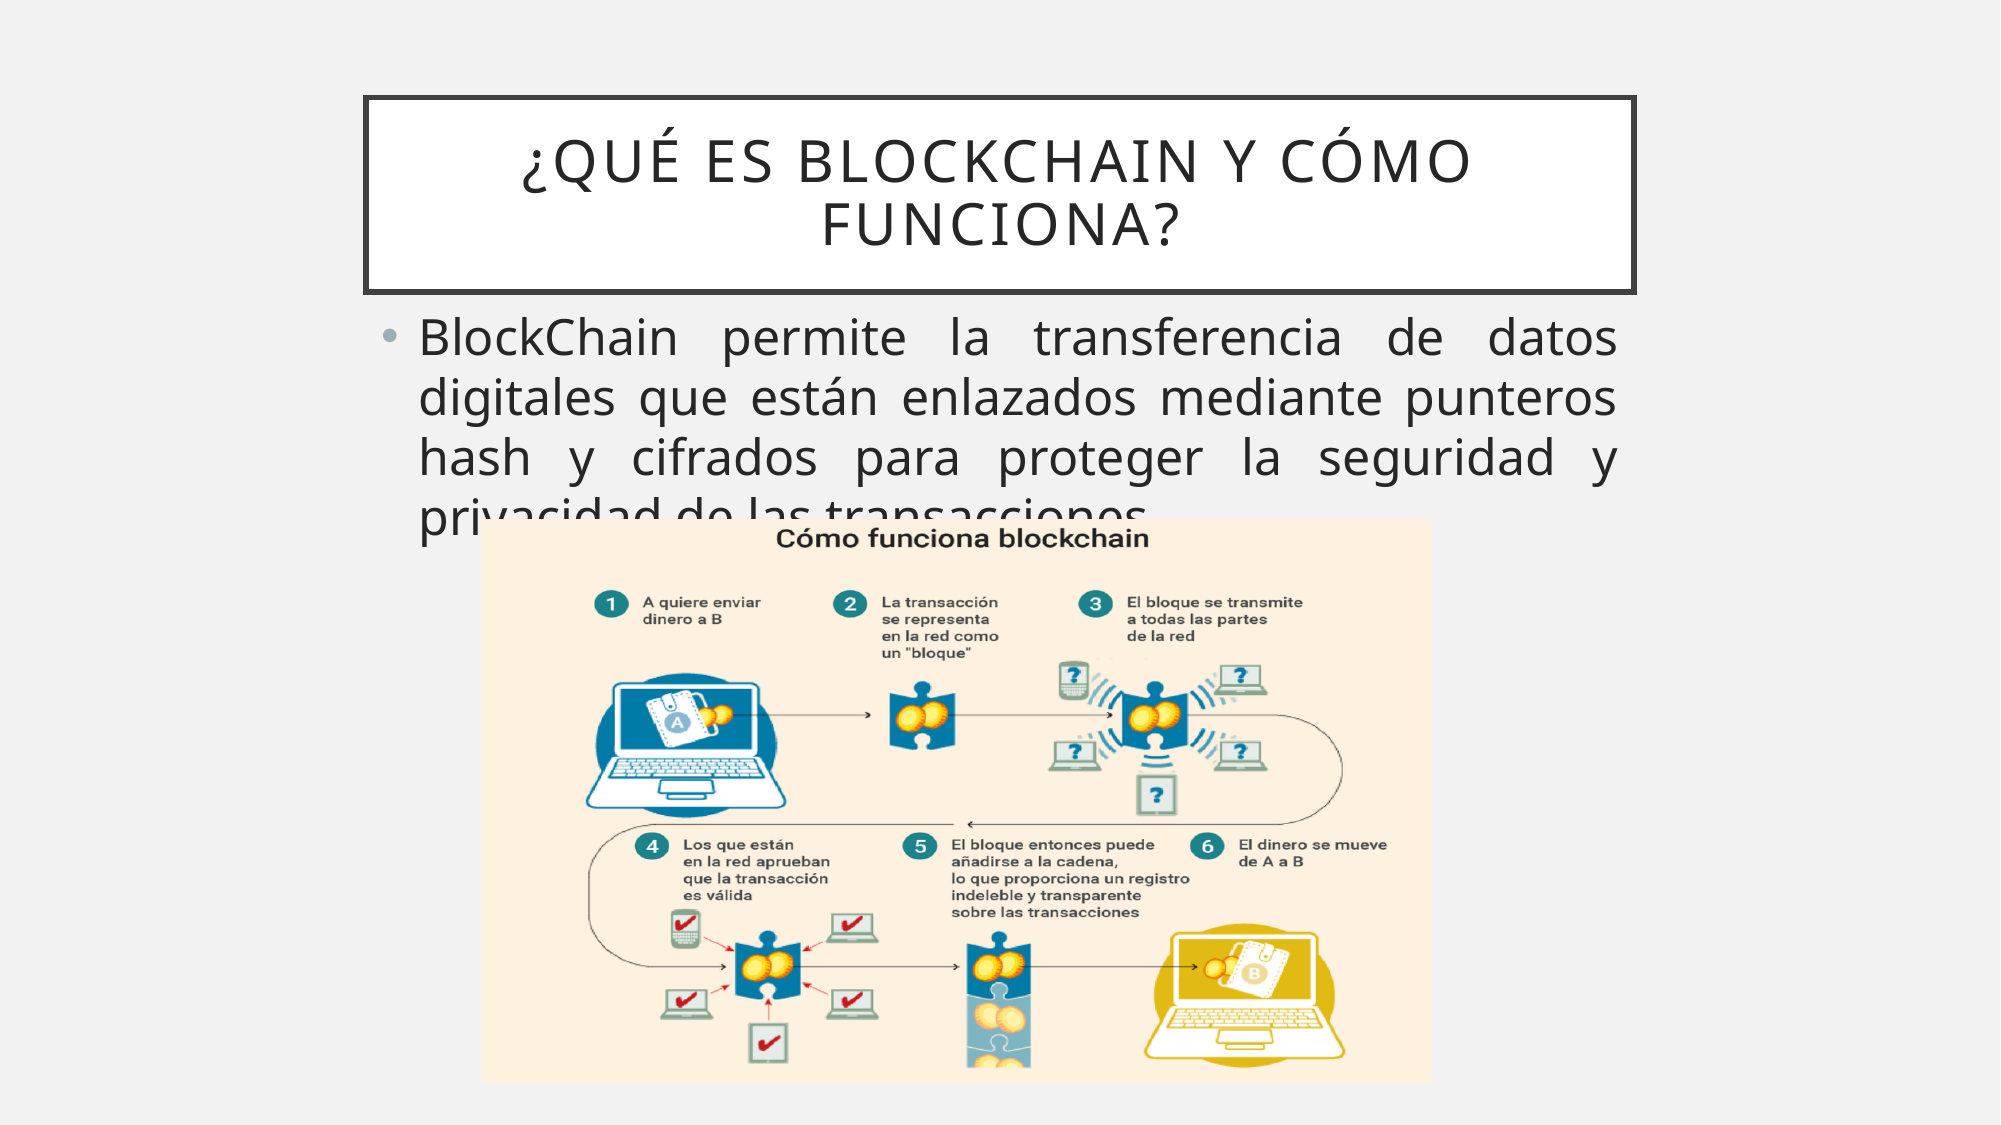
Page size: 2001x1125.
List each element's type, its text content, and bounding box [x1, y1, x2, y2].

title ¿QUÉ ES BLOCKCHAIN y Cómo funciona? [363, 95, 1637, 295]
picture [481, 519, 1432, 1083]
list BlockChain permite la transferencia de datos digitales que están enlazados mediante punteros hash y cifrados para proteger la seguridad y privacidad de las transacciones. [366, 298, 1634, 807]
